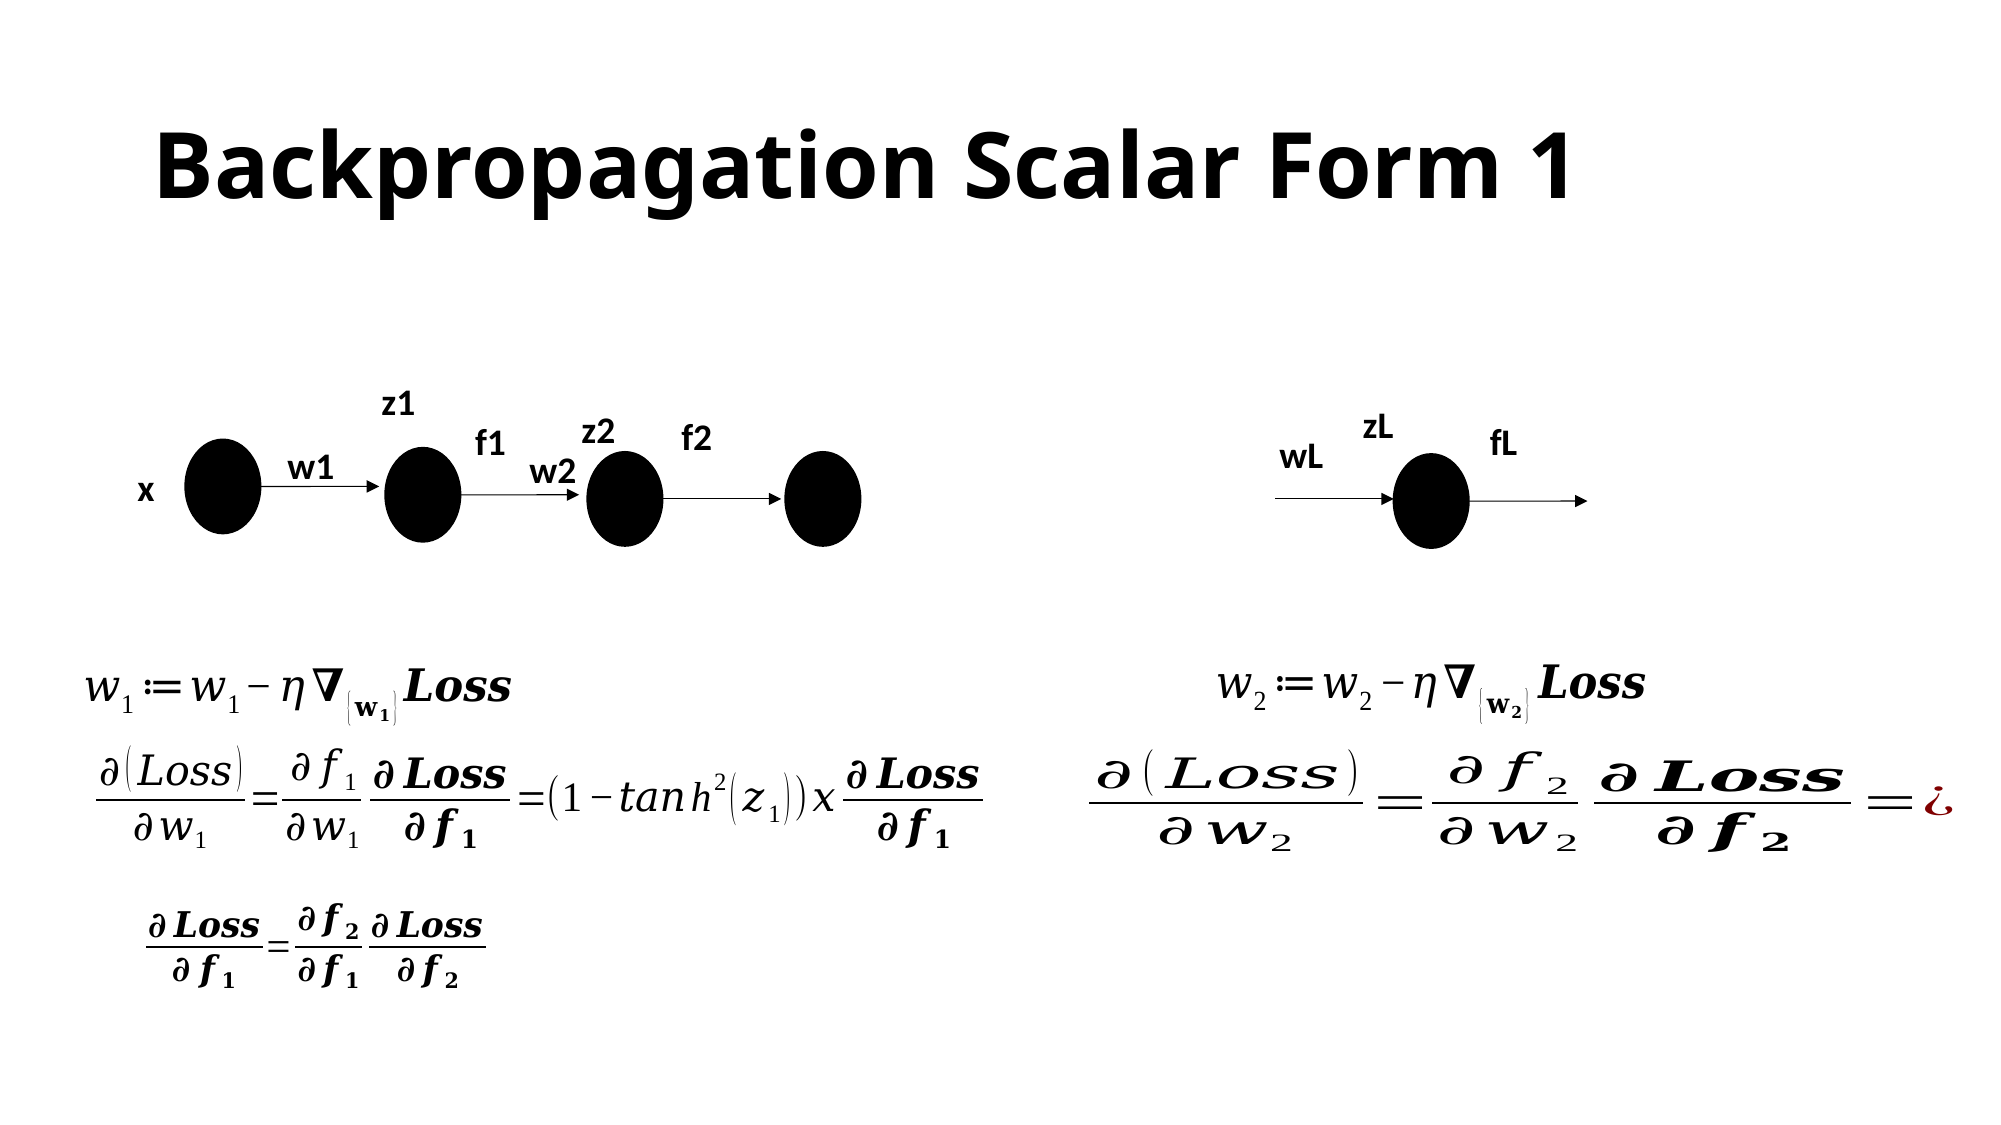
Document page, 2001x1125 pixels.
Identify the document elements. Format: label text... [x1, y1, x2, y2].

text_box [1392, 454, 1470, 549]
text_box zL [1347, 393, 1440, 454]
text_box fL [1474, 410, 1567, 471]
text_box w2 [514, 438, 607, 499]
text_box f2 [666, 405, 759, 466]
text_box w1 [272, 487, 365, 494]
title Backpropagation Scalar Form 1 [137, 59, 1863, 278]
text_box w1 [272, 434, 365, 486]
text_box wL [1264, 423, 1357, 484]
text_box z1 [366, 370, 442, 431]
text_box z2 [566, 398, 659, 459]
text_box x [122, 456, 165, 516]
text_box [384, 446, 462, 543]
text_box [586, 459, 664, 547]
text_box [184, 438, 262, 535]
text_box f1 [460, 410, 534, 471]
text_box [784, 450, 862, 547]
